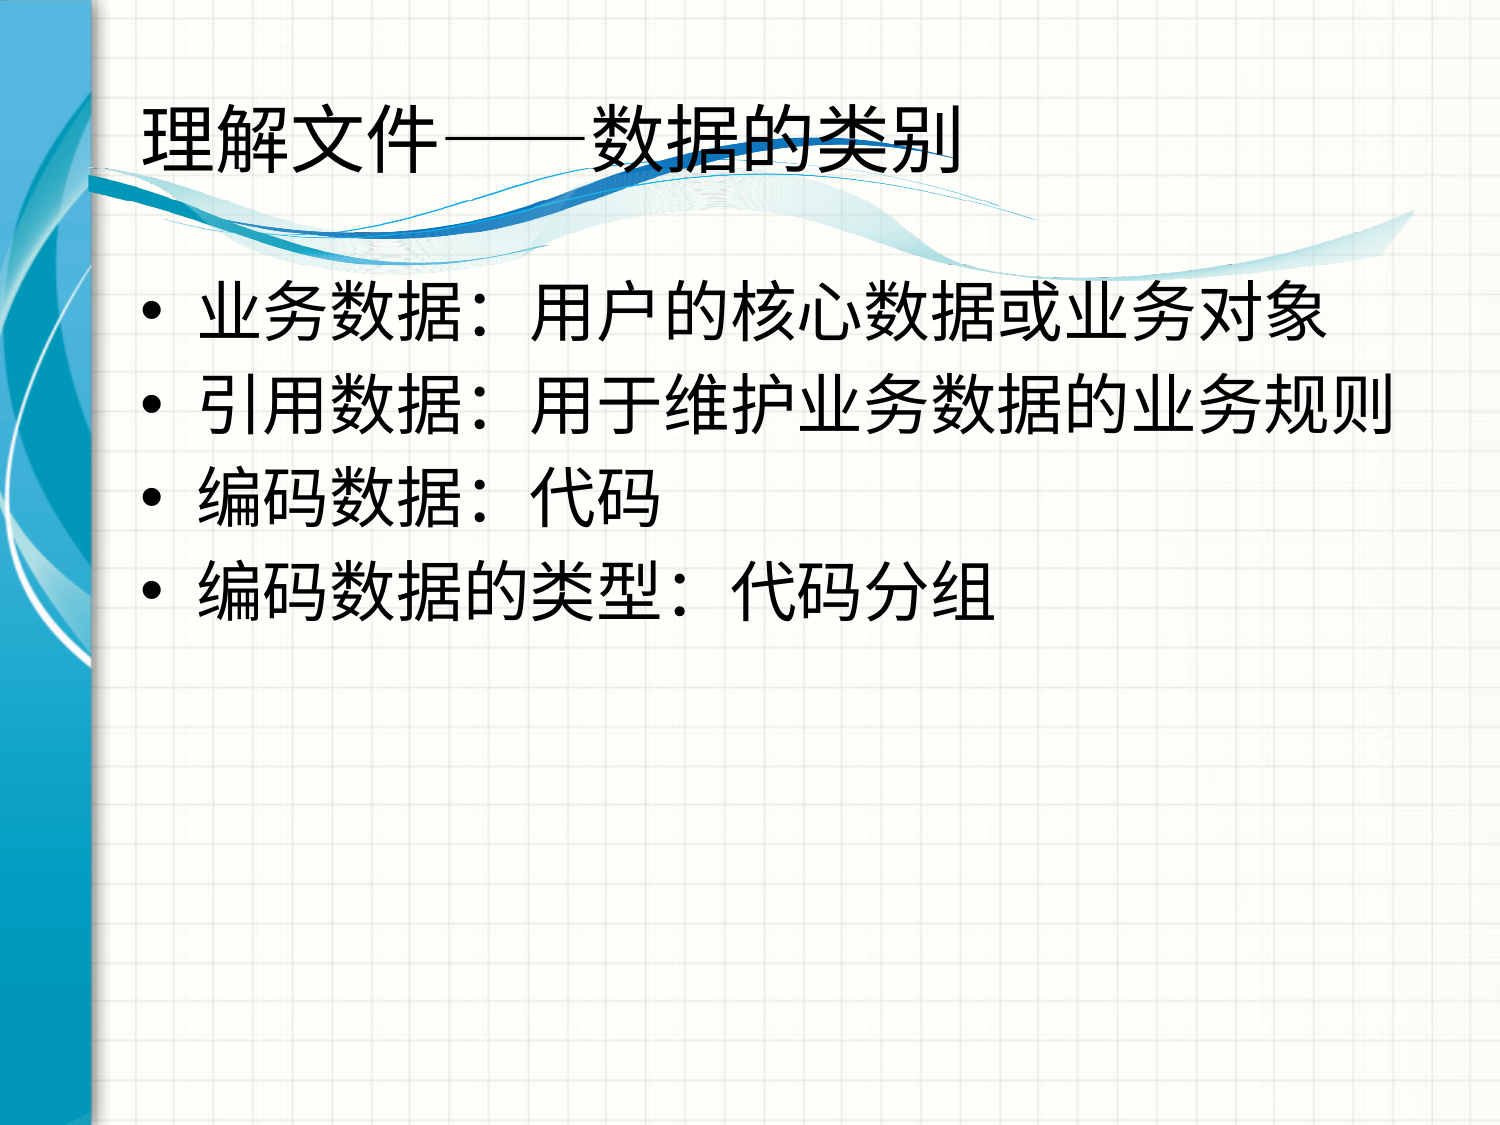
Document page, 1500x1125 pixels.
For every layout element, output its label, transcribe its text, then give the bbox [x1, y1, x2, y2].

picture [0, 0, 1500, 1125]
list 业务数据：用户的核心数据或业务对象 引用数据：用于维护业务数据的业务规则 编码数据：代码 编码数据的类型：代码分组 [125, 261, 1450, 1094]
title 理解文件——数据的类别 [125, 44, 669, 232]
title 理解文件——数据的类别 [833, 44, 1450, 232]
